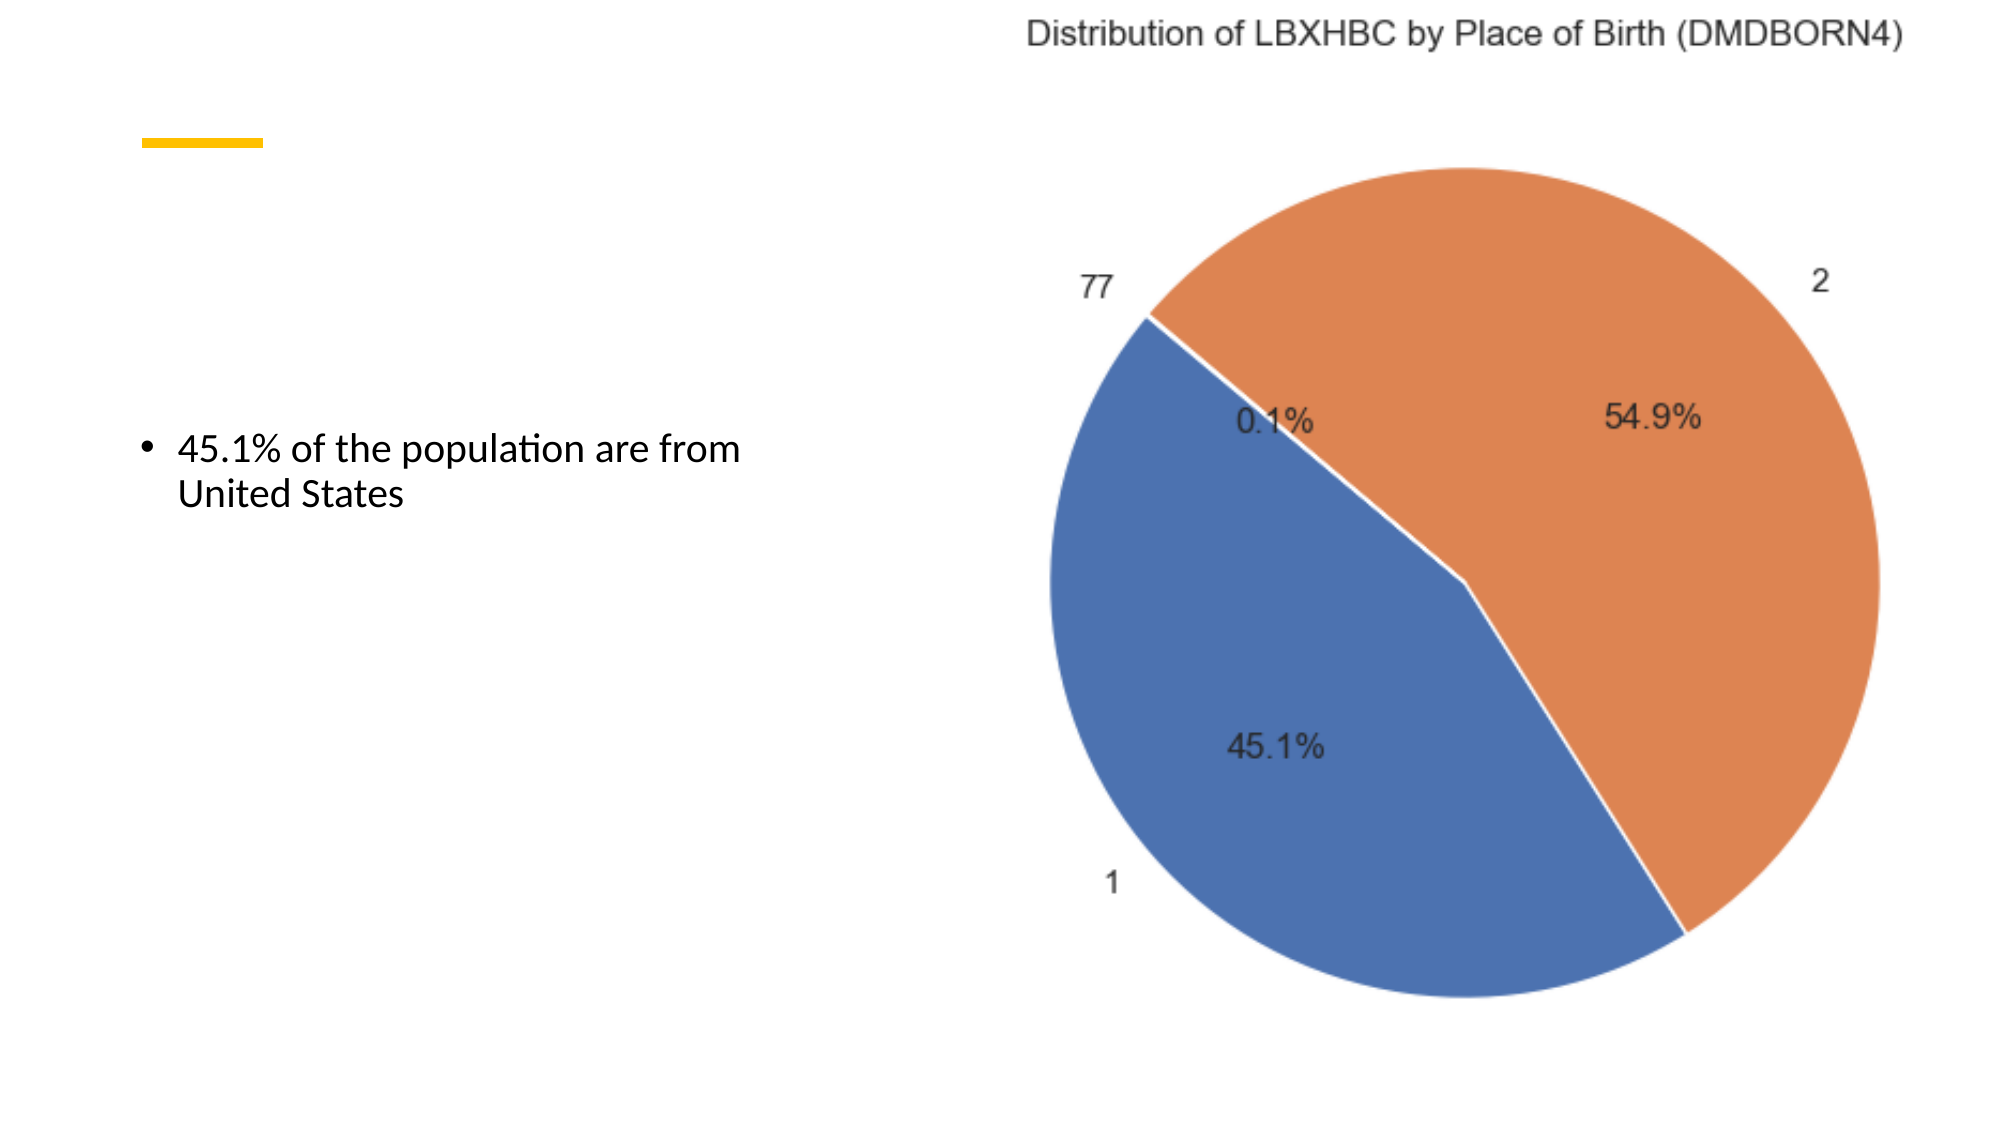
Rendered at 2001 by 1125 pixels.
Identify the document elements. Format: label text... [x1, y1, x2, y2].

picture [926, 0, 2000, 1125]
list 45.1% of the population are from United States [125, 418, 796, 1008]
